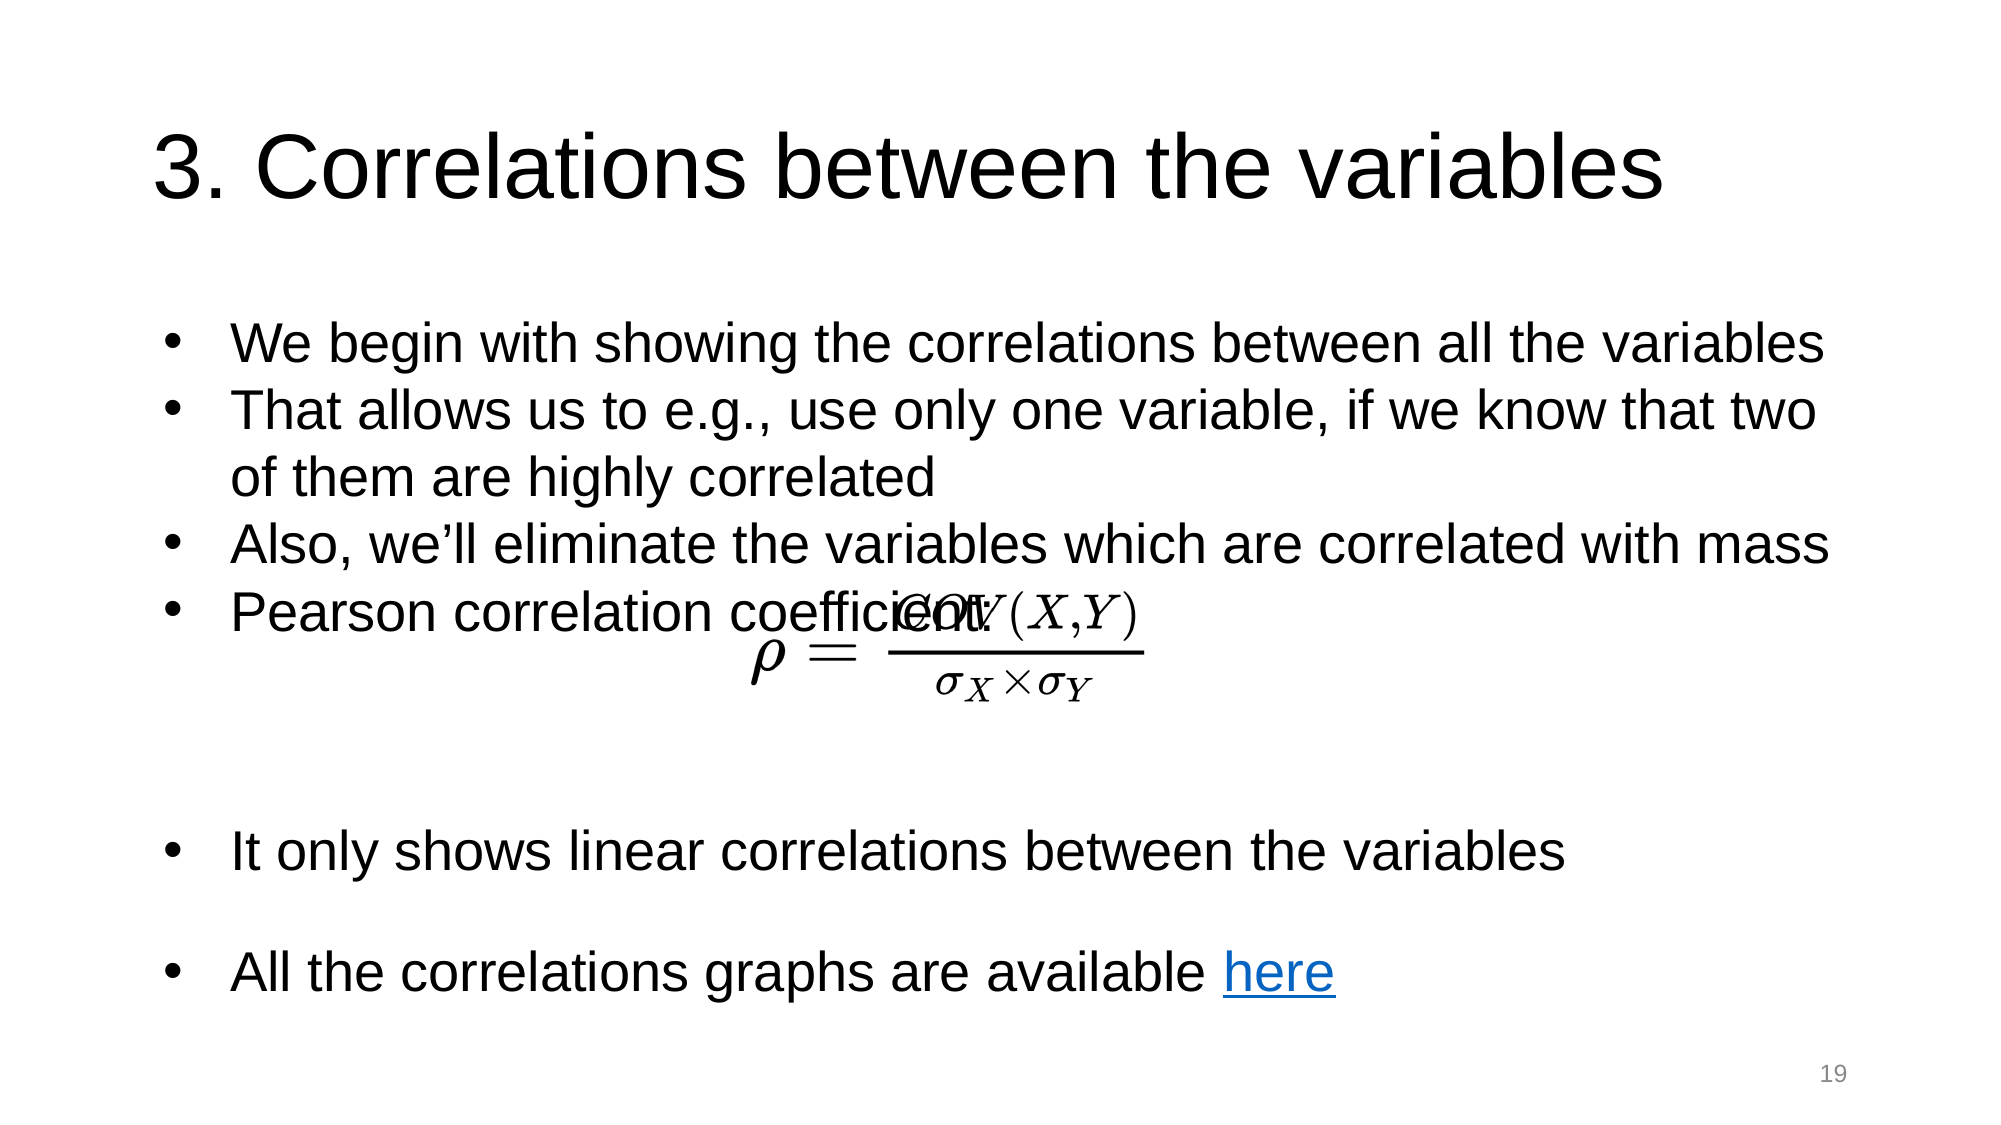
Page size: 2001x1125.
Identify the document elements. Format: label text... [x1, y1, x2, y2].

title 3. Correlations between the variables [137, 59, 1863, 278]
slide_number ‹#› [1412, 1042, 1863, 1103]
list We begin with showing the correlations between all the variables That allows us to e.g., use only one variable, if we know that two of them are highly correlated Also, we’ll eliminate the variables which are correlated with mass Pearson correlation coefficient: It only shows linear correlations between the variables All the correlations graphs are available here [137, 299, 1863, 1081]
picture [749, 586, 1154, 710]
